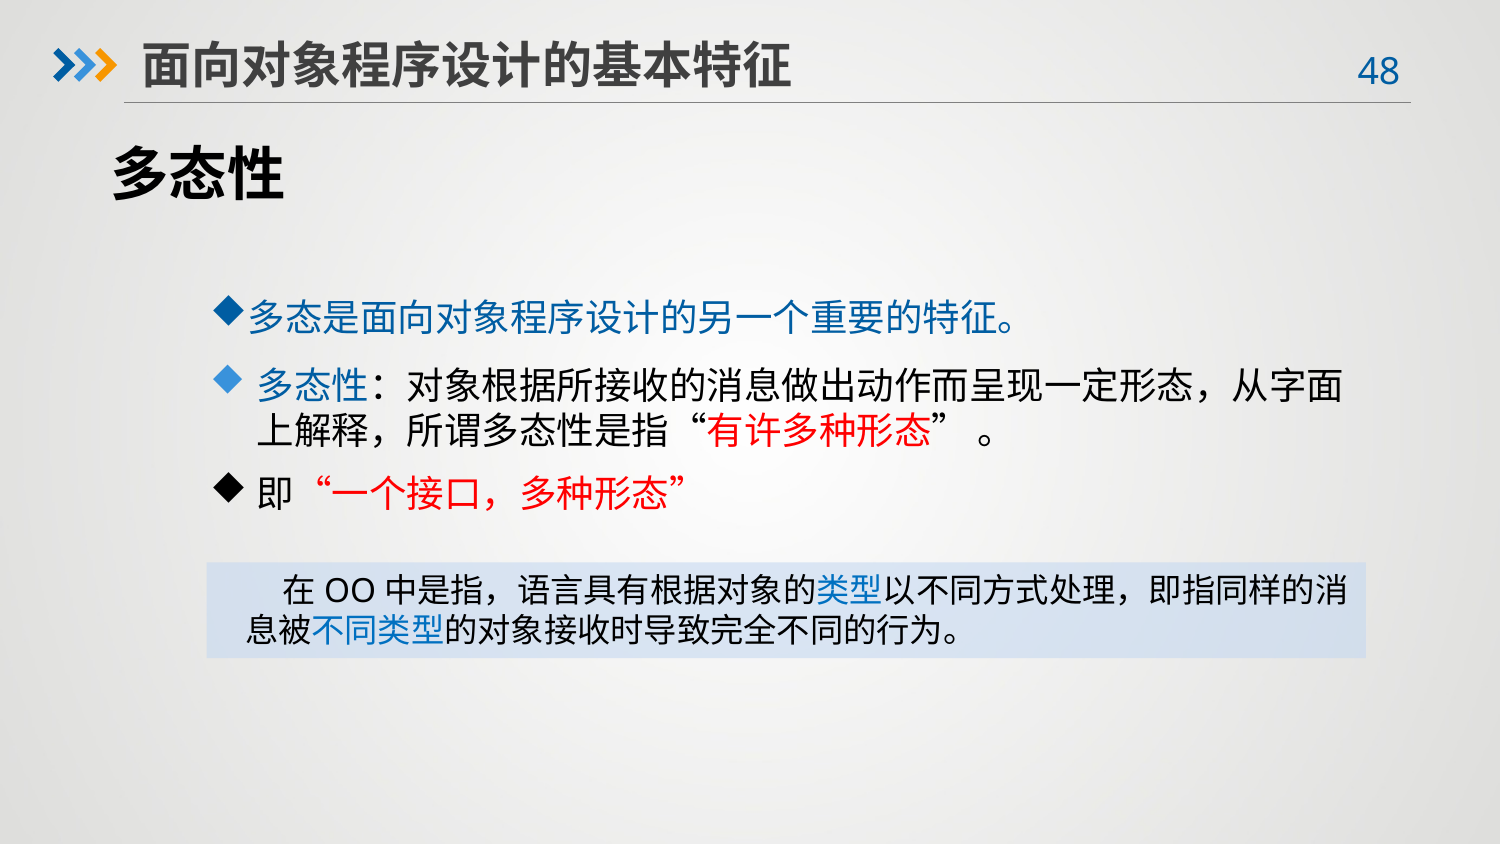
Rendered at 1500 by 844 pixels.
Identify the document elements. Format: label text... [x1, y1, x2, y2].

text_box 多态是面向对象程序设计的另一个重要的特征。 [195, 286, 1074, 346]
text_box 多态性：对象根据所接收的消息做出动作而呈现一定形态，从字面上解释，所谓多态性是指“有许多种形态” 。 [195, 354, 1366, 460]
text_box 多态性 [95, 129, 1101, 215]
text_box 面向对象程序设计的基本特征 [141, 32, 903, 96]
text_box [205, 560, 1368, 660]
text_box 在OO中是指，语言具有根据对象的类型以不同方式处理，即指同样的消息被不同类型的对象接收时导致完全不同的行为。 [230, 562, 1366, 657]
picture [0, 0, 1500, 844]
text_box 即“一个接口，多种形态” [195, 462, 829, 522]
